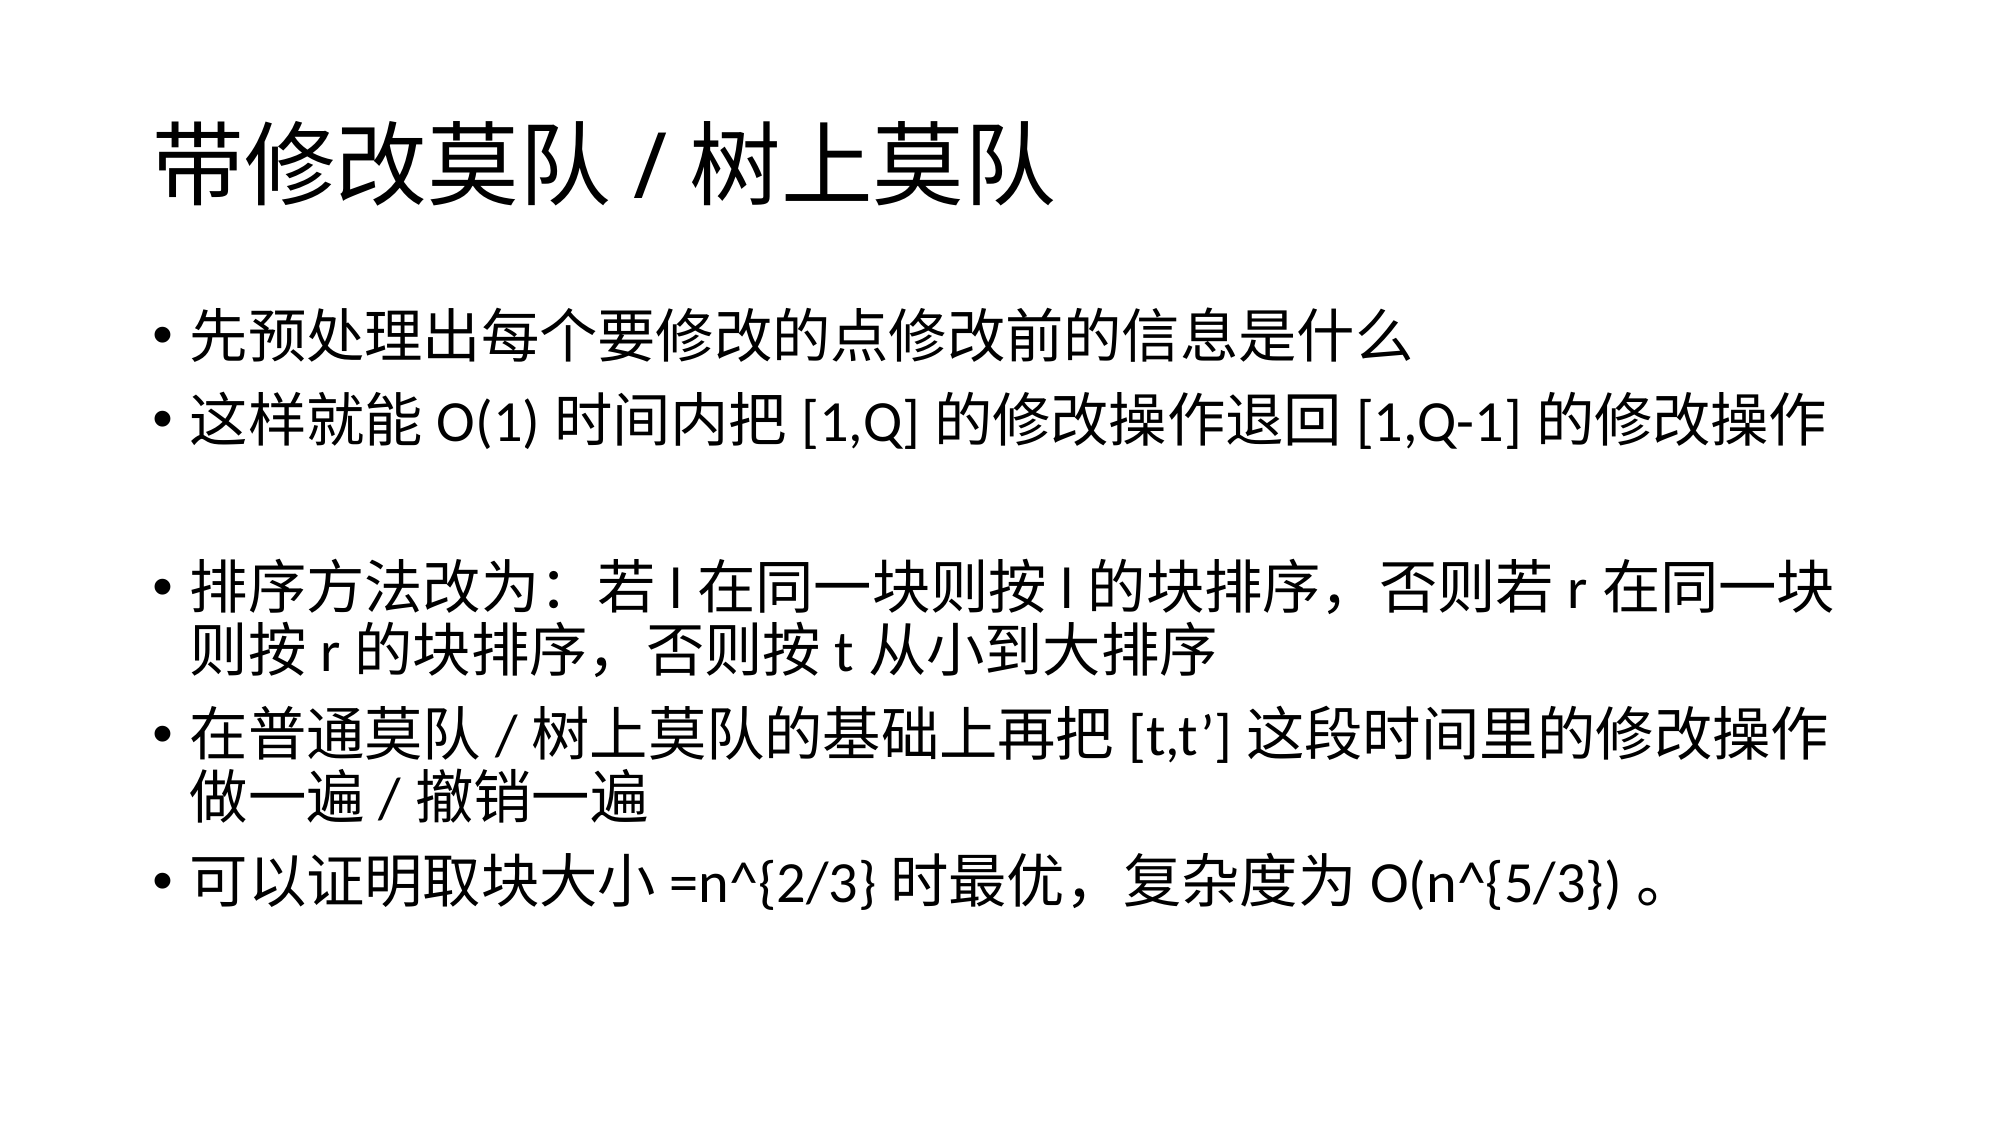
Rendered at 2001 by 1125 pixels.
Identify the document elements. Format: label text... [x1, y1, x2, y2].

title 带修改莫队/树上莫队 [137, 59, 1863, 278]
list 先预处理出每个要修改的点修改前的信息是什么 这样就能O(1)时间内把[1,Q]的修改操作退回[1,Q-1]的修改操作 排序方法改为：若l在同一块则按l的块排序，否则若r在同一块则按r的块排序，否则按t从小到大排序 在普通莫队/树上莫队的基础上再把[t,t’]这段时间里的修改操作做一遍/撤销一遍 可以证明取块大小=n^{2/3}时最优，复杂度为O(n^{5/3})。 [137, 299, 1863, 1014]
